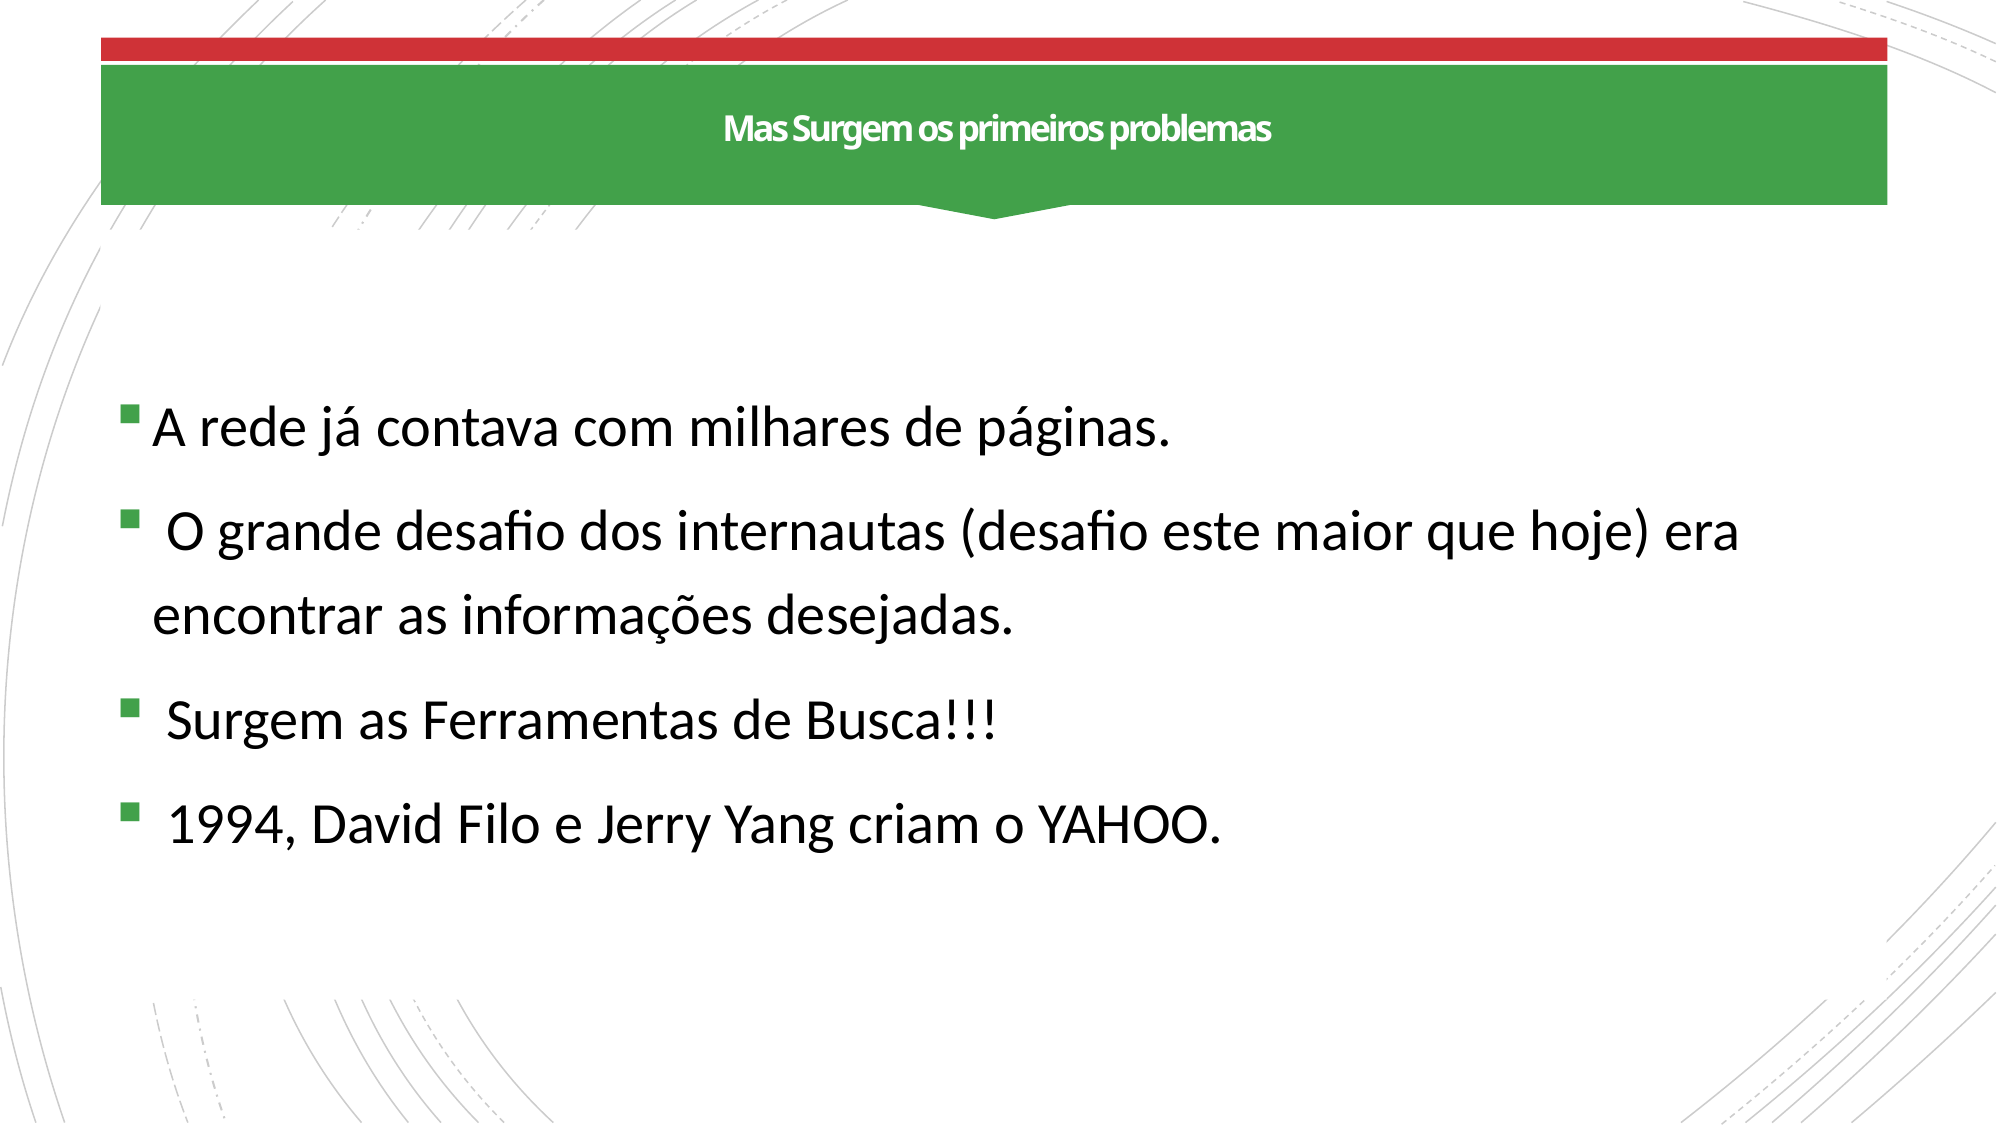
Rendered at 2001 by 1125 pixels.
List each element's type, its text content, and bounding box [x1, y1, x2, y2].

list A rede já contava com milhares de páginas. O grande desafio dos internautas (desafio este maior que hoje) era encontrar as informações desejadas. Surgem as Ferramentas de Busca!!! 1994, David Filo e Jerry Yang criam o YAHOO. [100, 229, 1887, 1000]
title Mas Surgem os primeiros problemas [143, 74, 1852, 187]
